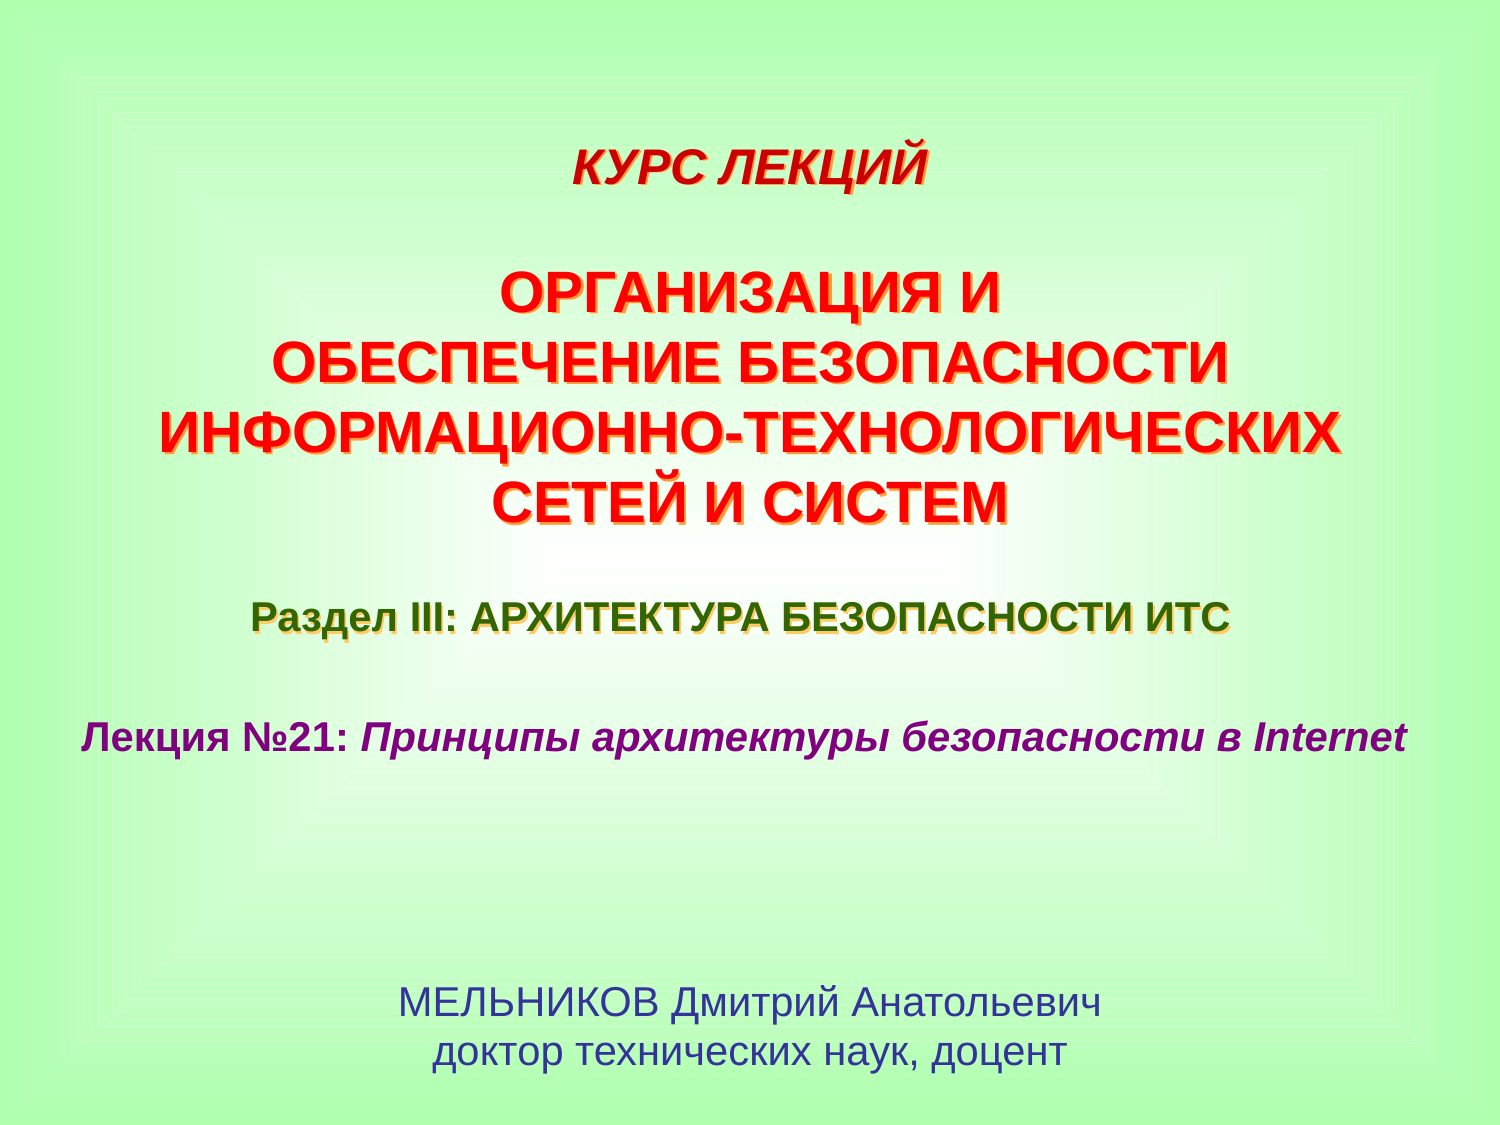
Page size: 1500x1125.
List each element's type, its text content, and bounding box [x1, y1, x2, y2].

text_box Раздел III: АРХИТЕКТУРА БЕЗОПАСНОСТИ ИТС [129, 582, 1363, 648]
text_box КУРС ЛЕКЦИЙ ОРГАНИЗАЦИЯ И ОБЕСПЕЧЕНИЕ БЕЗОПАСНОСТИ ИНФОРМАЦИОННО-ТЕХНОЛОГИЧЕСКИХ СЕТЕЙ И СИСТЕМ [0, 126, 1500, 542]
text_box Лекция №21: Принципы архитектуры безопасности в Internet [0, 702, 1500, 767]
subtitle МЕЛЬНИКОВ Дмитрий Анатольевич доктор технических наук, доцент [0, 977, 1500, 1088]
